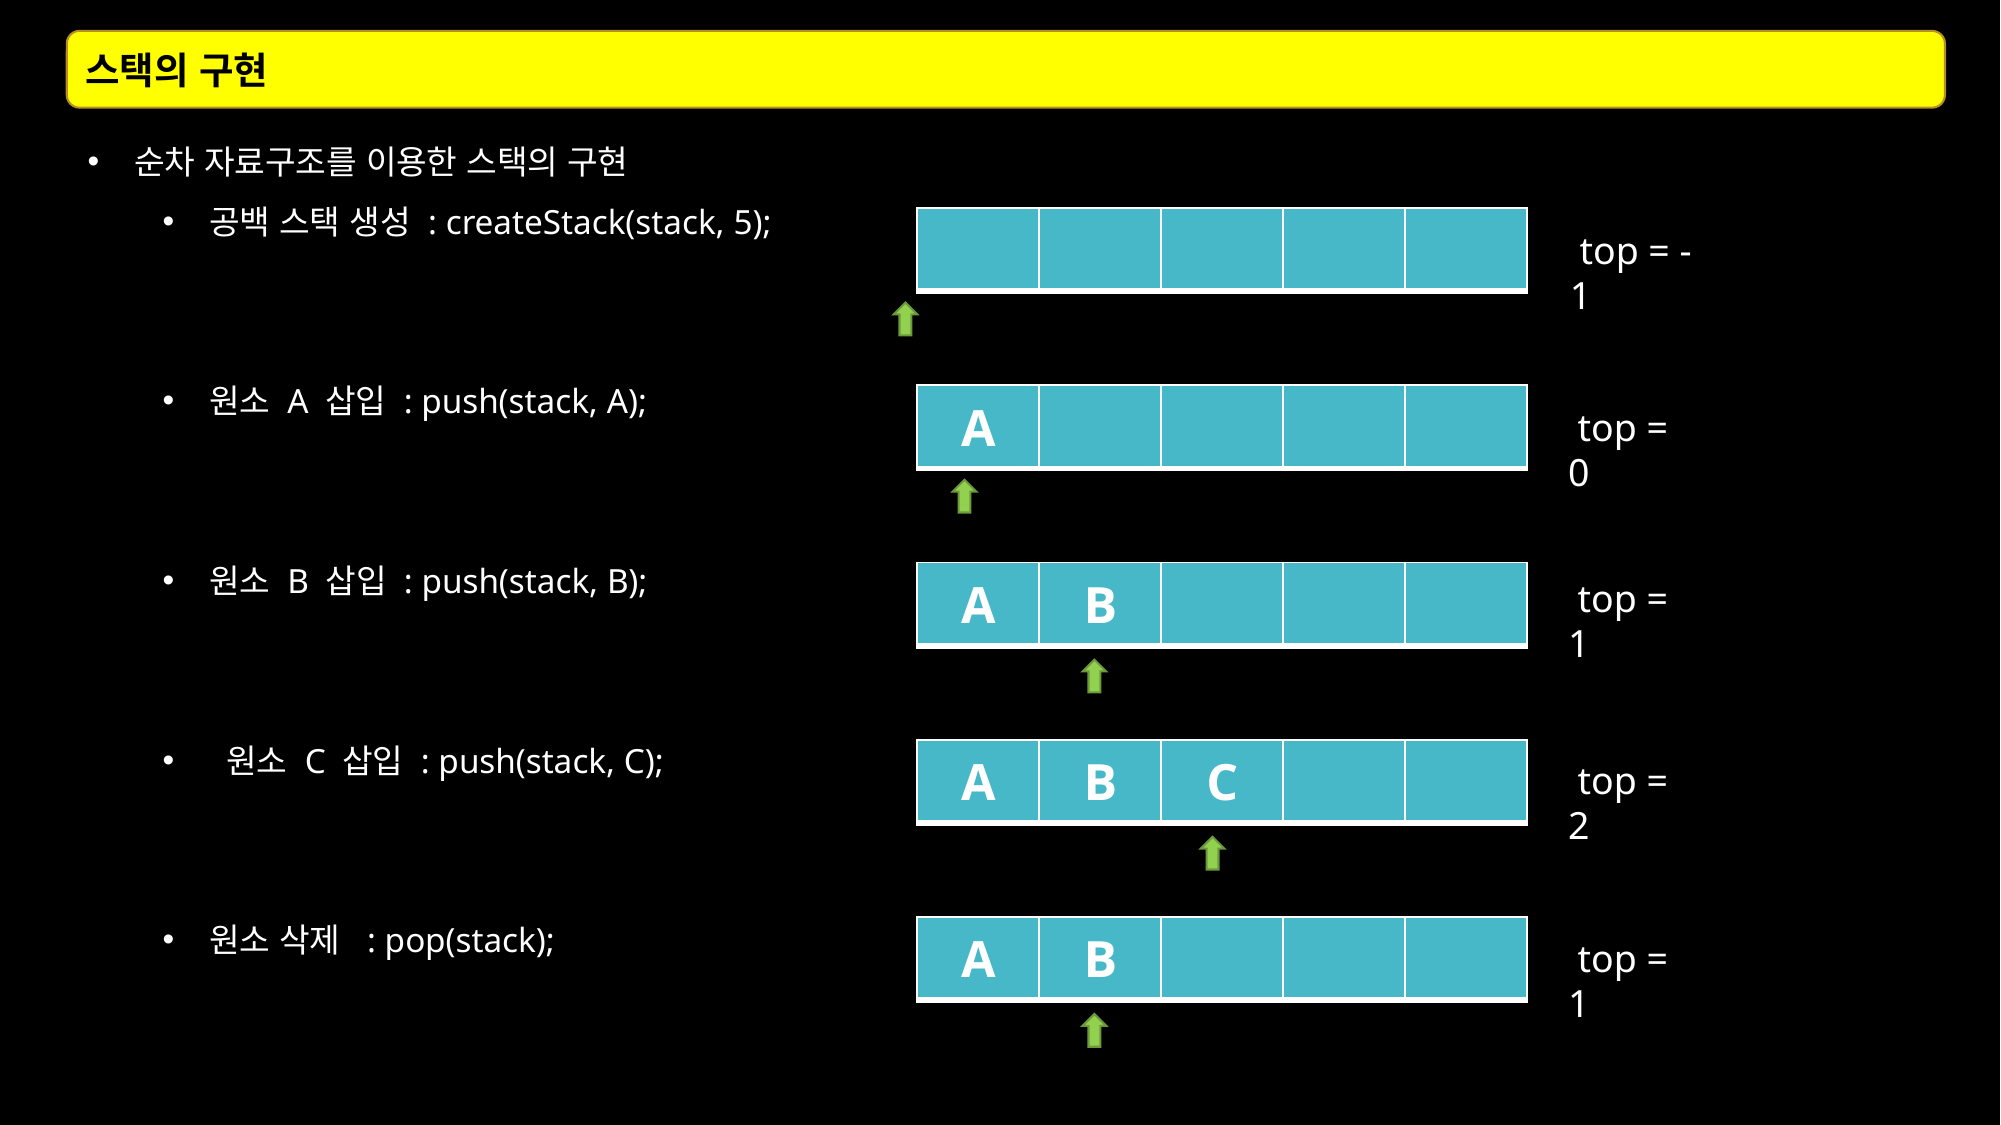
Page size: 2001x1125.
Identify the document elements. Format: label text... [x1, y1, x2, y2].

table_header B [1040, 563, 1160, 643]
table_header A [918, 563, 1038, 643]
table_header [918, 209, 1038, 288]
table_header A [918, 386, 1038, 466]
table_header [1284, 209, 1404, 288]
text_box [1080, 658, 1109, 694]
table_header [1040, 386, 1160, 466]
table_header [1162, 386, 1282, 466]
text_box top = 1 [1553, 927, 1707, 1033]
text_box [950, 478, 979, 514]
table_header [1406, 741, 1526, 820]
table_header A [918, 741, 1038, 820]
table_header [1406, 563, 1526, 643]
table_header B [1040, 741, 1160, 820]
table_header [1406, 386, 1526, 466]
table_header [1284, 386, 1404, 466]
table_header [1162, 209, 1282, 288]
table_header [1406, 209, 1526, 288]
text_box [1080, 1012, 1109, 1048]
table_header [1284, 741, 1404, 820]
table_header [1162, 918, 1282, 997]
text_box 스택의 구현 [65, 29, 1947, 109]
text_box [891, 301, 920, 337]
table_header B [1040, 918, 1160, 997]
text_box top = 0 [1553, 396, 1707, 502]
table_header [1284, 918, 1404, 997]
text_box top = -1 [1555, 219, 1709, 325]
table_header [1284, 563, 1404, 643]
text_box top = 2 [1553, 749, 1707, 855]
table_header [1406, 918, 1526, 997]
text_box top = 1 [1553, 567, 1707, 673]
table_header [1162, 563, 1282, 643]
text_box 순차 자료구조를 이용한 스택의 구현 공백 스택 생성 : createStack(stack, 5); 원소 A 삽입 : push(stack, A); 원소 B 삽입 : push(stack, B); 원소 C 삽입 : push(stack, C); 원소 삭제 : pop(stack); [72, 113, 1946, 1083]
table_header [1040, 209, 1160, 288]
table_header C [1162, 741, 1282, 820]
text_box [1198, 835, 1227, 871]
table_header A [918, 918, 1038, 997]
